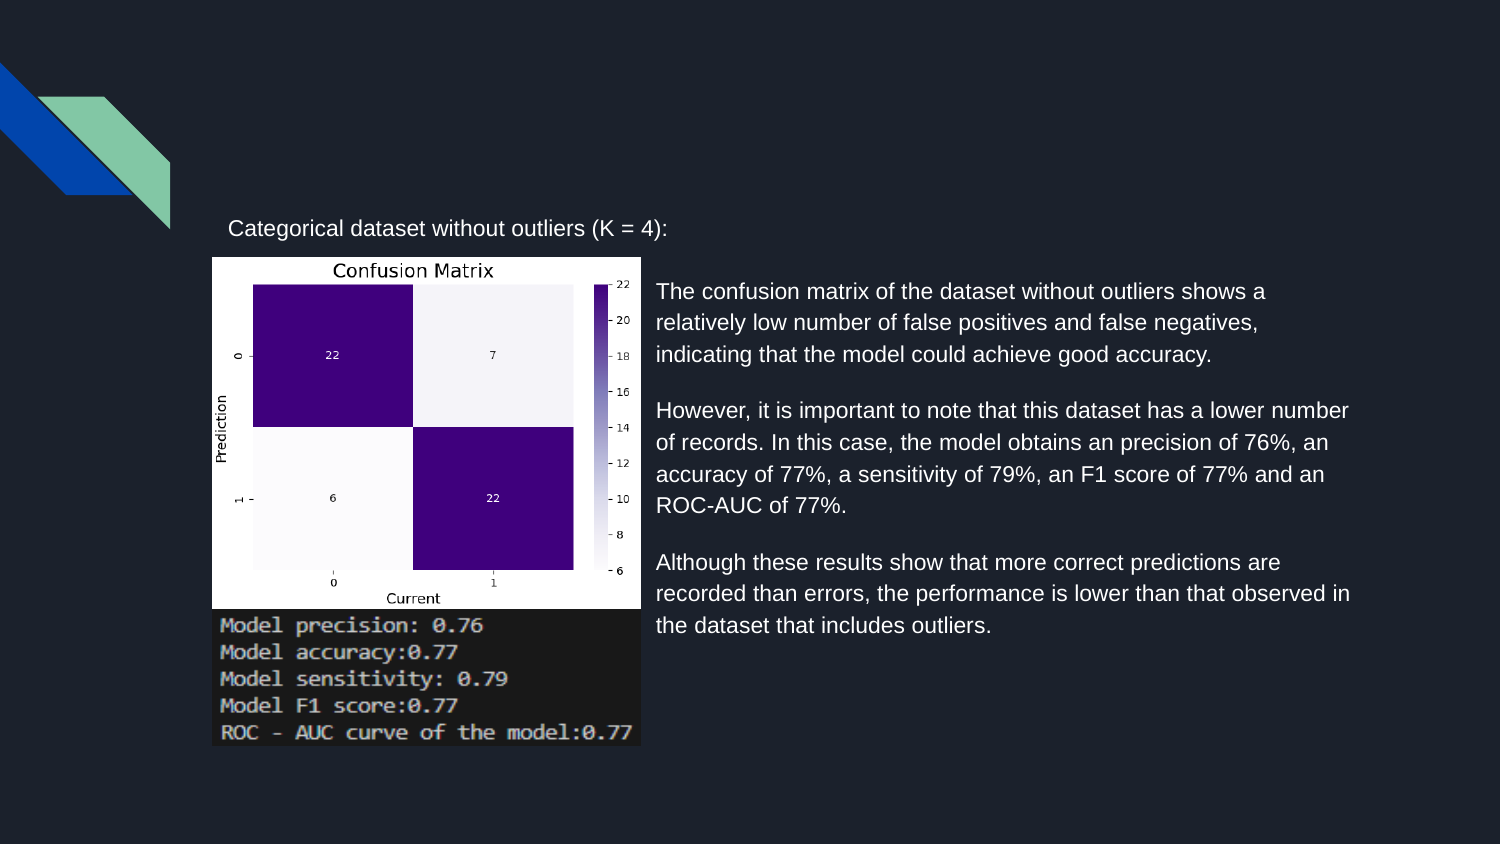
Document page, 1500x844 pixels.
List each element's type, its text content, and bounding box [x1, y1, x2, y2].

picture [212, 256, 642, 746]
text_box Categorical dataset without outliers (K = 4): [212, 198, 710, 258]
list The confusion matrix of the dataset without outliers shows a relatively low number of false positives and false negatives, indicating that the model could achieve good accuracy. However, it is important to note that this dataset has a lower number of records. In this case, the model obtains an precision of 76%, an accuracy of 77%, a sensitivity of 79%, an F1 score of 77% and an ROC-AUC of 77%. Although these results show that more correct predictions are recorded than errors, the performance is lower than that observed in the dataset that includes outliers. [643, 257, 1368, 735]
